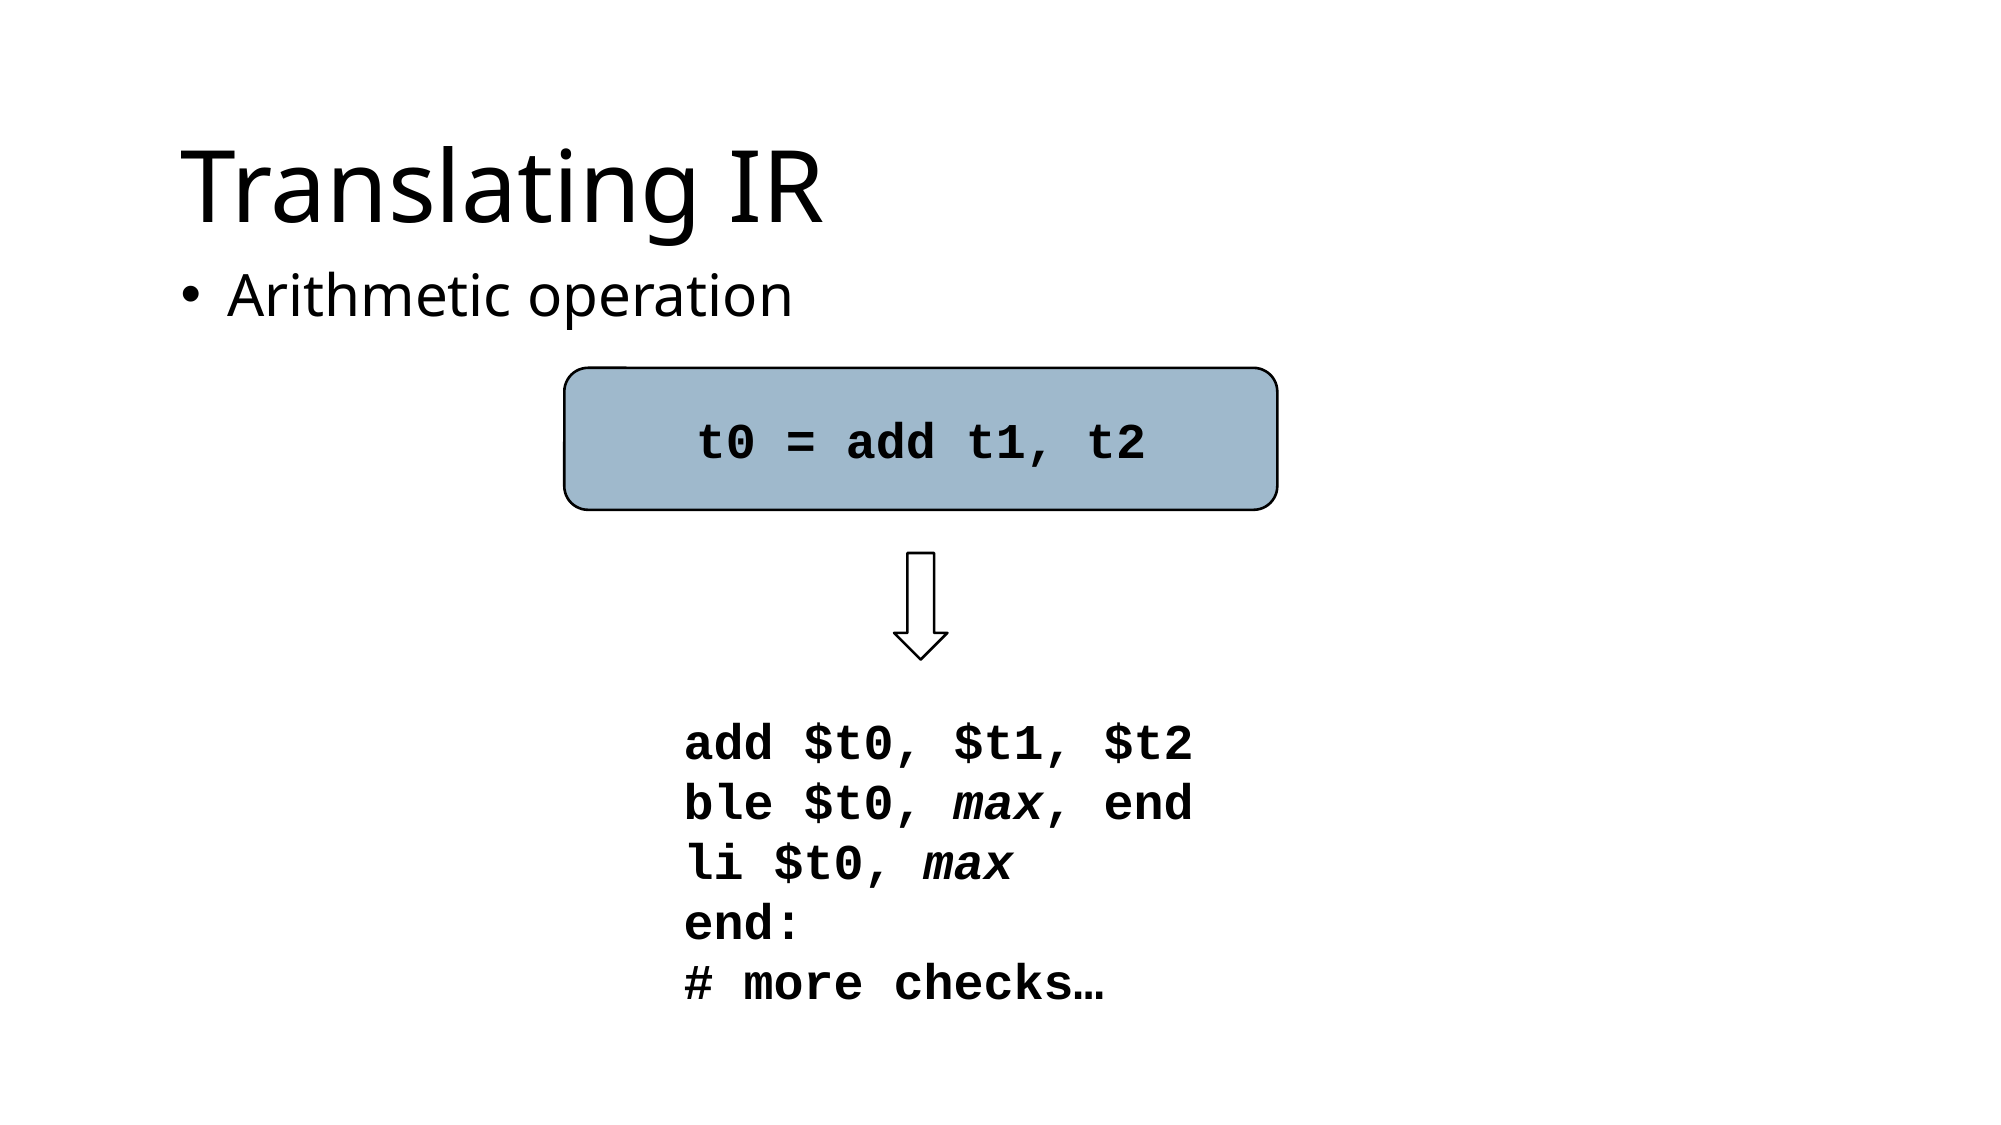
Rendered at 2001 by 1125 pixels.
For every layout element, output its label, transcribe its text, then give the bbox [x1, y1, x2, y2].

text_box t0 = add t1, t2 [562, 366, 1279, 512]
text_box add $t0, $t1, $t2 ble $t0, max, end li $t0, max end: # more checks… [668, 702, 1482, 1018]
text_box [892, 551, 949, 661]
text_box Arithmetic operation [165, 250, 1857, 336]
text_box Translating IR [165, 114, 1829, 250]
